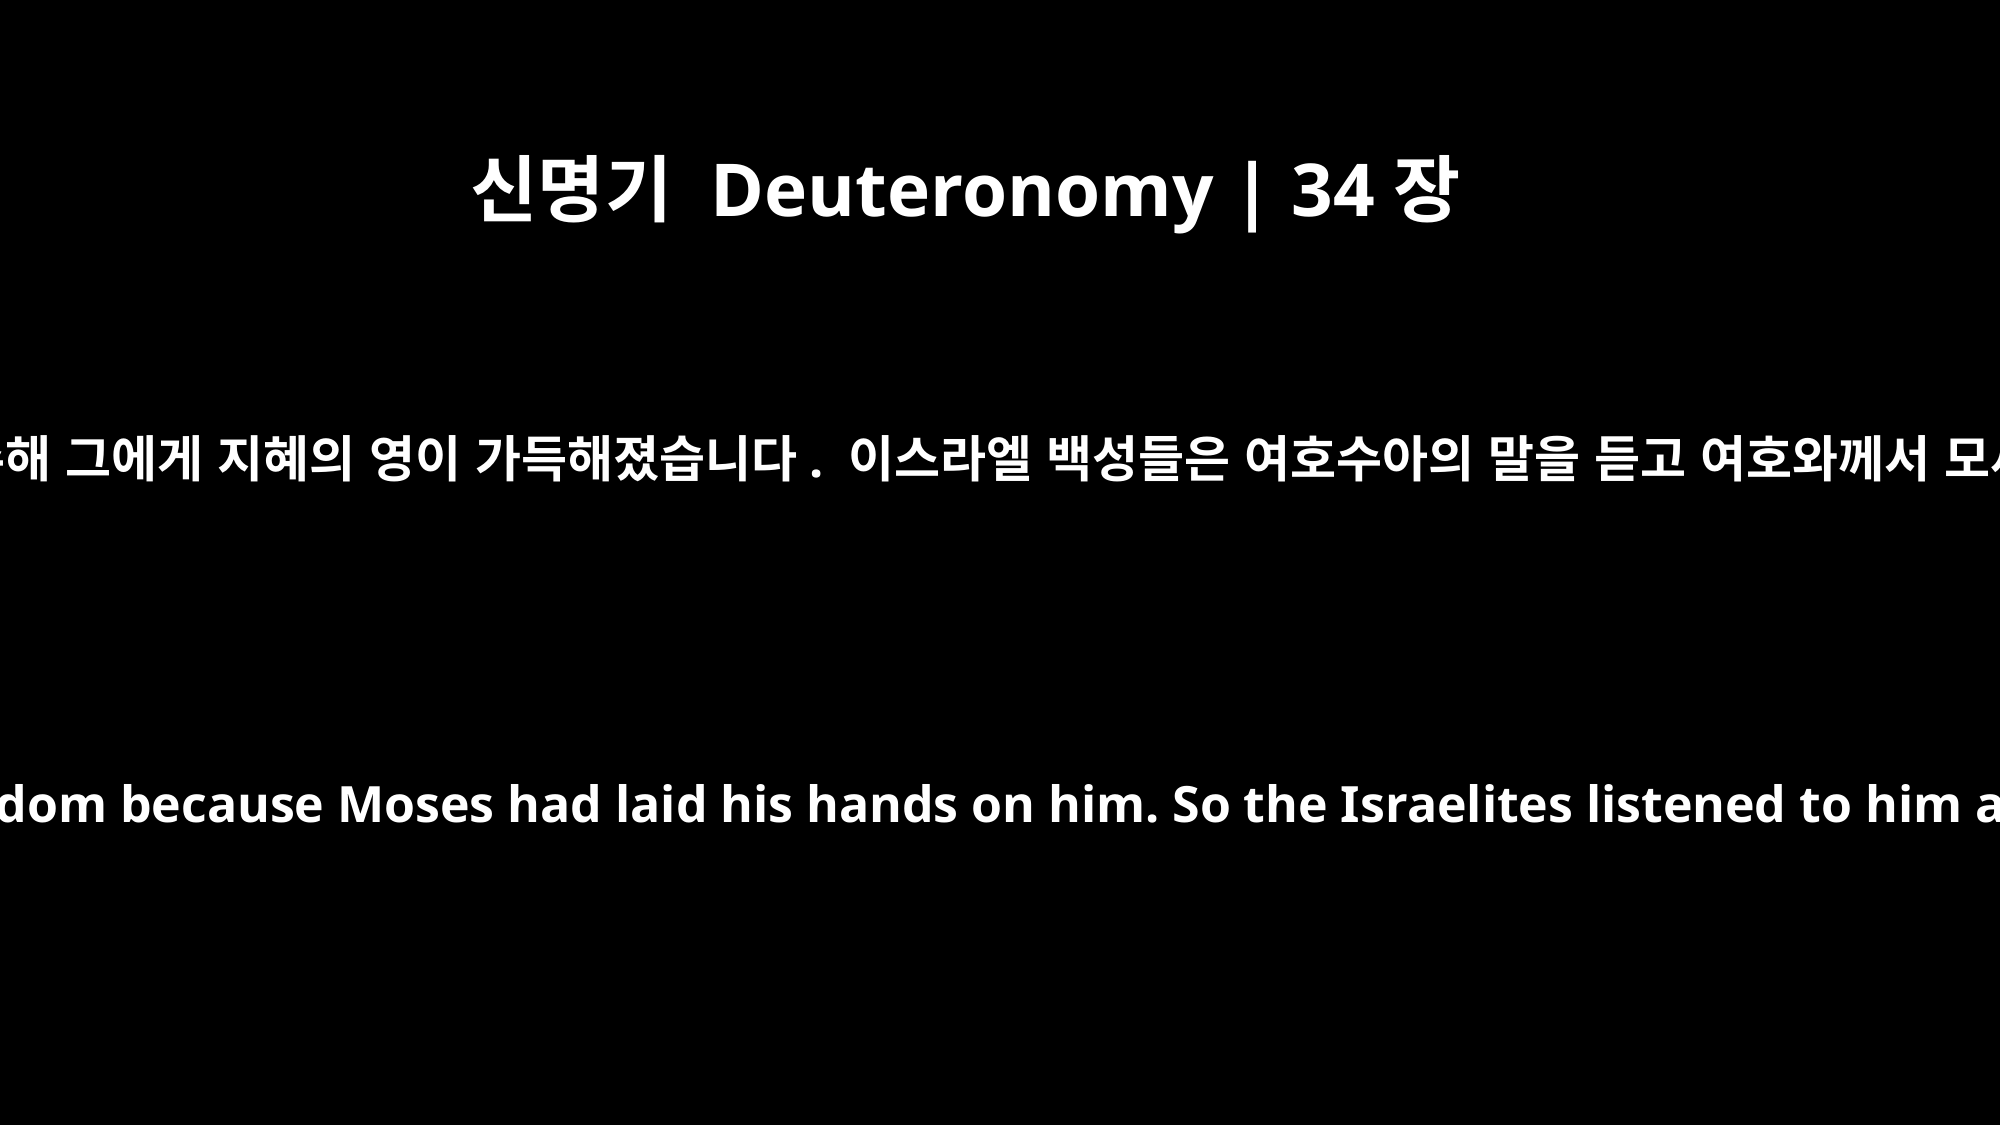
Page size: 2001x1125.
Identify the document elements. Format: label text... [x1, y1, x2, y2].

text_box 9 모세가 눈의 아들 여호수아에게 안수해 그에게 지혜의 영이 가득해졌습니다. 이스라엘 백성들은 여호수아의 말을 듣고 여호와께서 모세에게 명령하신 대로 했습니다. [0, 359, 2000, 495]
text_box 신명기 Deuteronomy | 34장 [456, 136, 1476, 239]
text_box Now Joshua son of Nun was filled with the spirit of wisdom because Moses had laid his hands on him. So the Israelites listened to him and did what the LORD had commanded Moses. [0, 764, 2000, 840]
